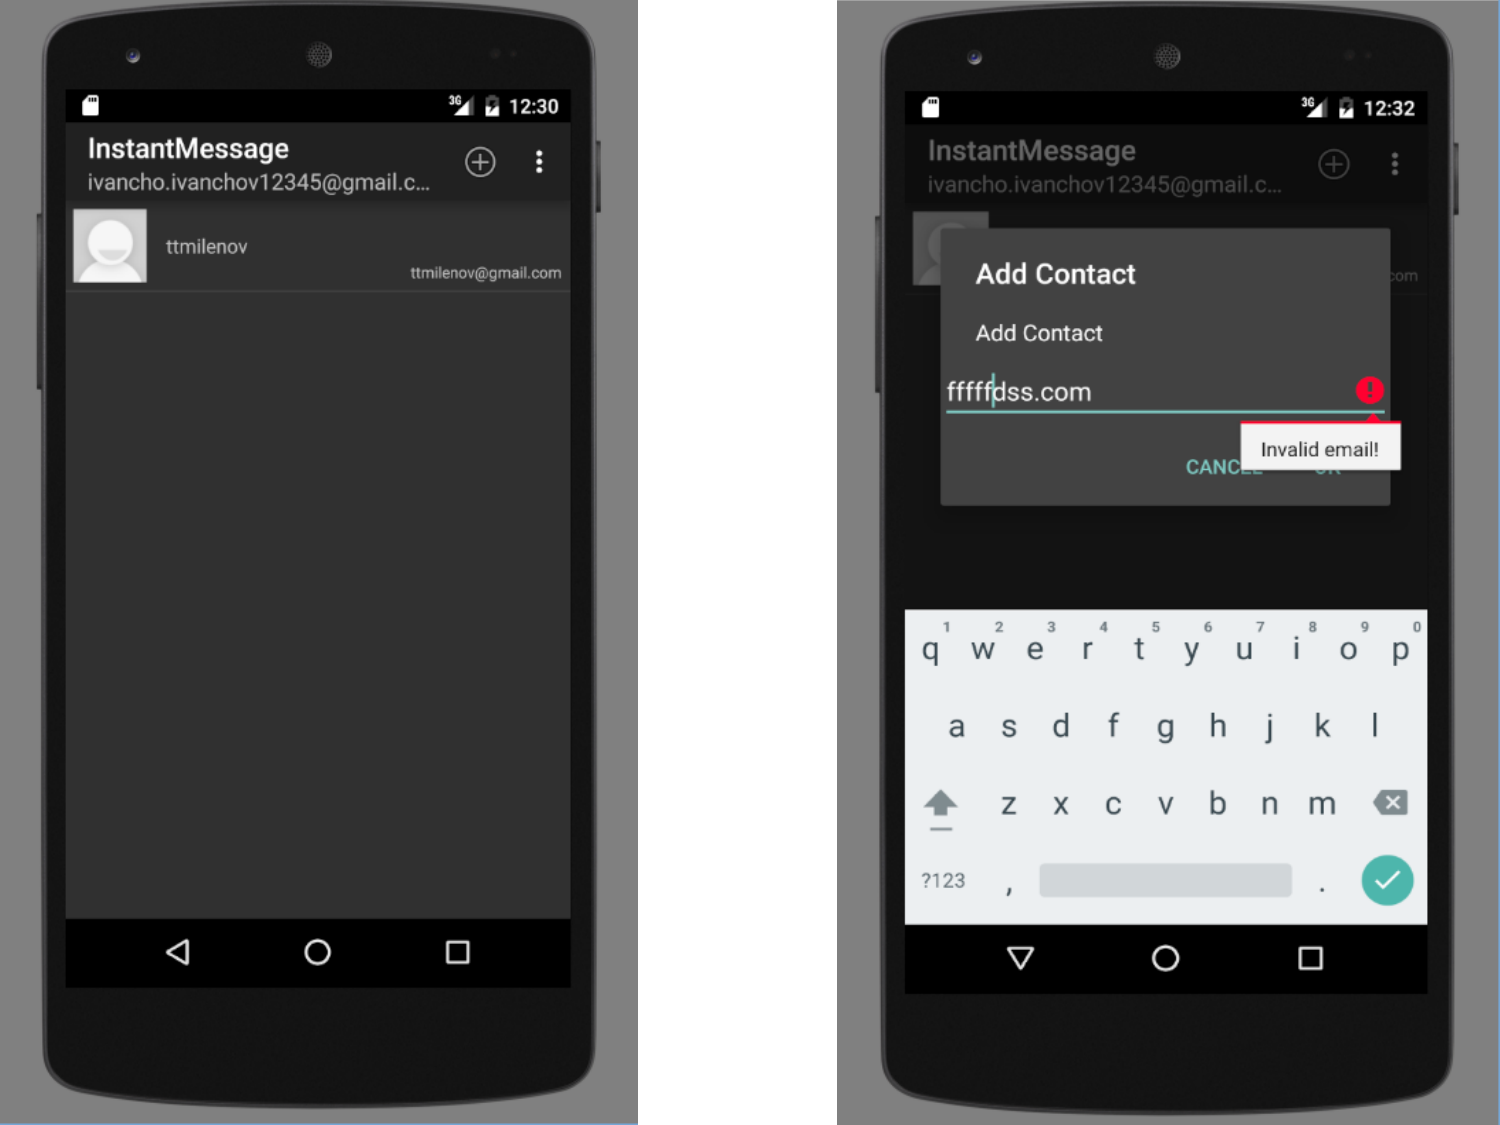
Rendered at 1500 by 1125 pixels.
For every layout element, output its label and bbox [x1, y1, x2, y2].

picture [0, 0, 638, 1125]
picture [837, 0, 1500, 1125]
